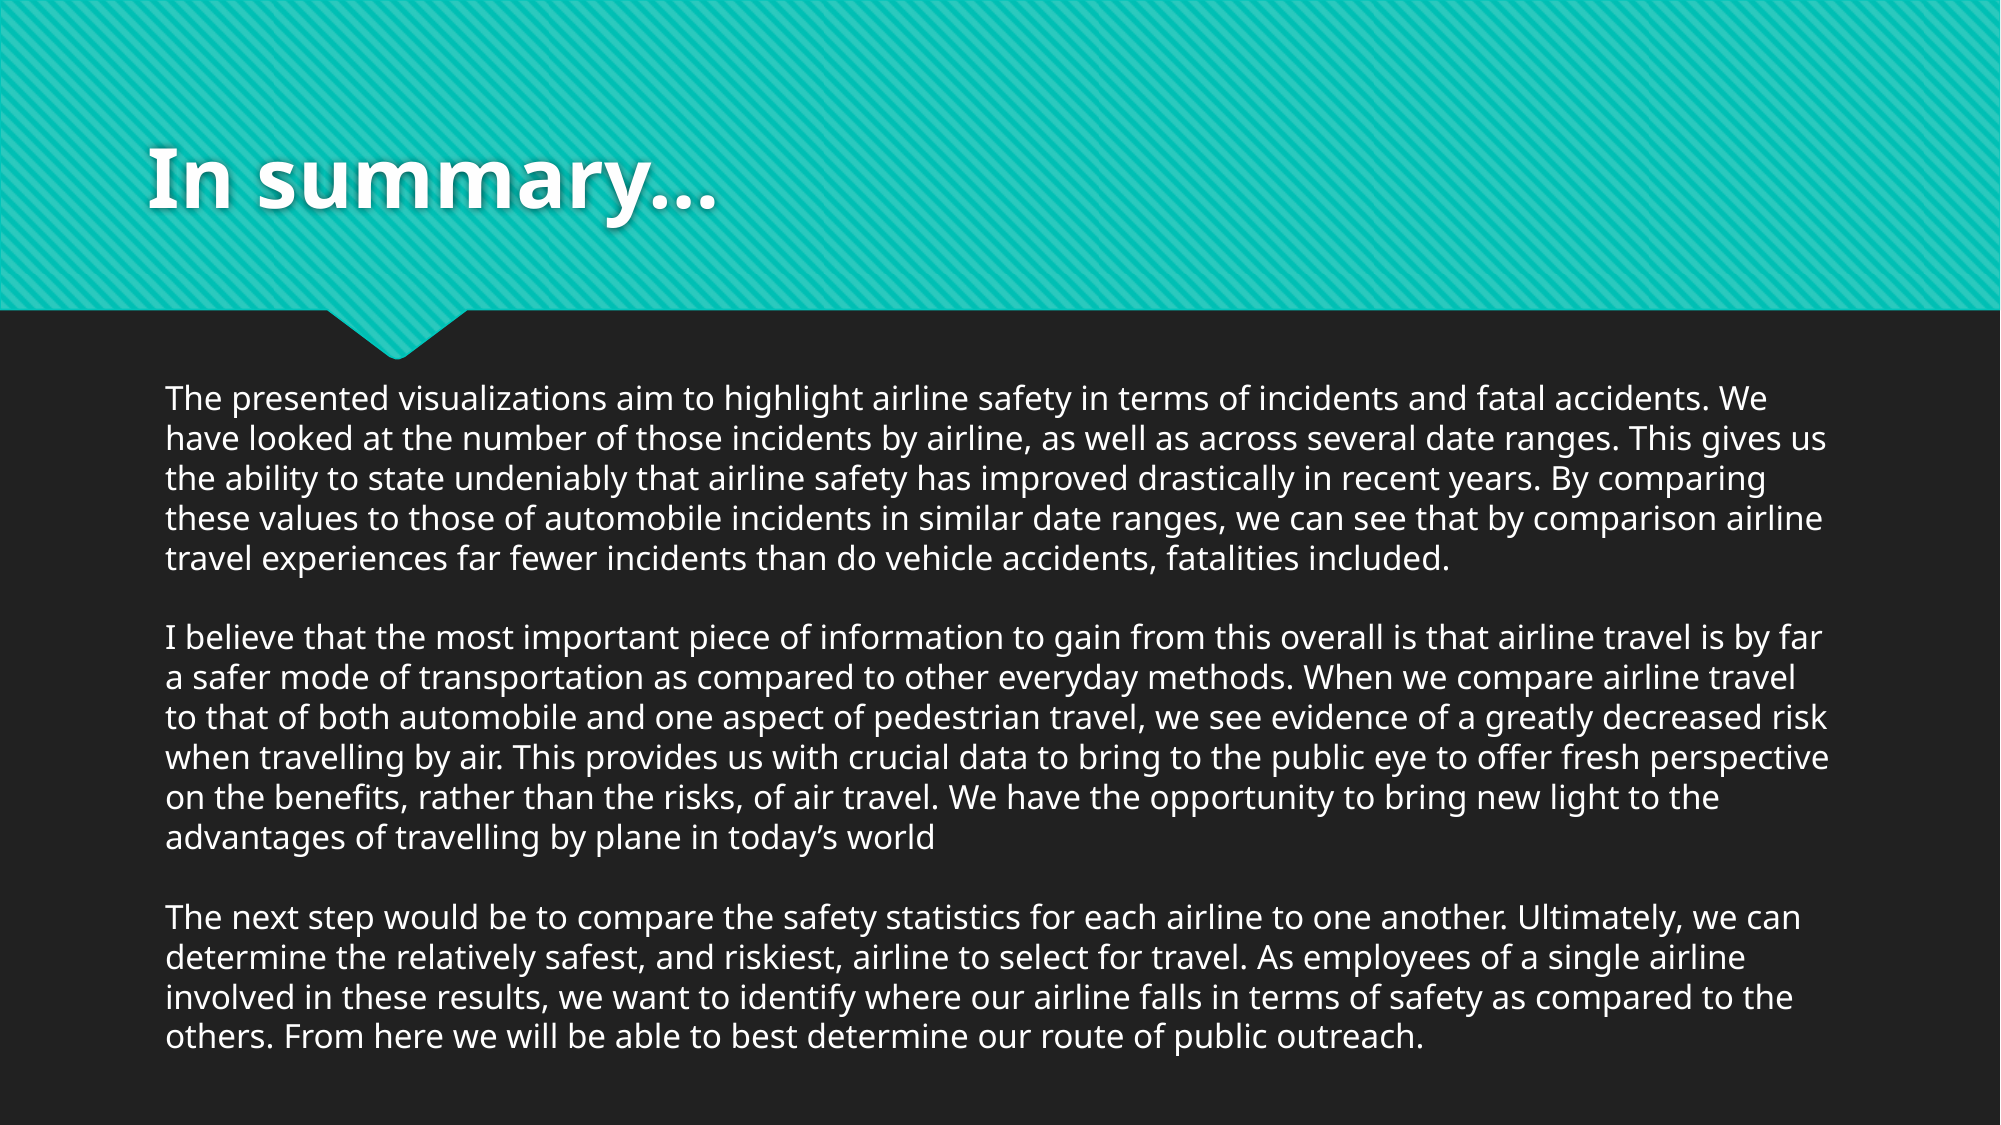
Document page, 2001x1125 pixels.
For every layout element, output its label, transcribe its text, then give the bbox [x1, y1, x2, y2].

text_box The presented visualizations aim to highlight airline safety in terms of incidents and fatal accidents. We have looked at the number of those incidents by airline, as well as across several date ranges. This gives us the ability to state undeniably that airline safety has improved drastically in recent years. By comparing these values to those of automobile incidents in similar date ranges, we can see that by comparison airline travel experiences far fewer incidents than do vehicle accidents, fatalities included. I believe that the most important piece of information to gain from this overall is that airline travel is by far a safer mode of transportation as compared to other everyday methods. When we compare airline travel to that of both automobile and one aspect of pedestrian travel, we see evidence of a greatly decreased risk when travelling by air. This provides us with crucial data to bring to the public eye to offer fresh perspective on the benefits, rather than the risks, of air travel. We have the opportunity to bring new light to the advantages of travelling by plane in today’s world The next step would be to compare the safety statistics for each airline to one another. Ultimately, we can determine the relatively safest, and riskiest, airline to select for travel. As employees of a single airline involved in these results, we want to identify where our airline falls in terms of safety as compared to the others. From here we will be able to best determine our route of public outreach. [150, 369, 1850, 1063]
title In summary… [132, 73, 1868, 233]
